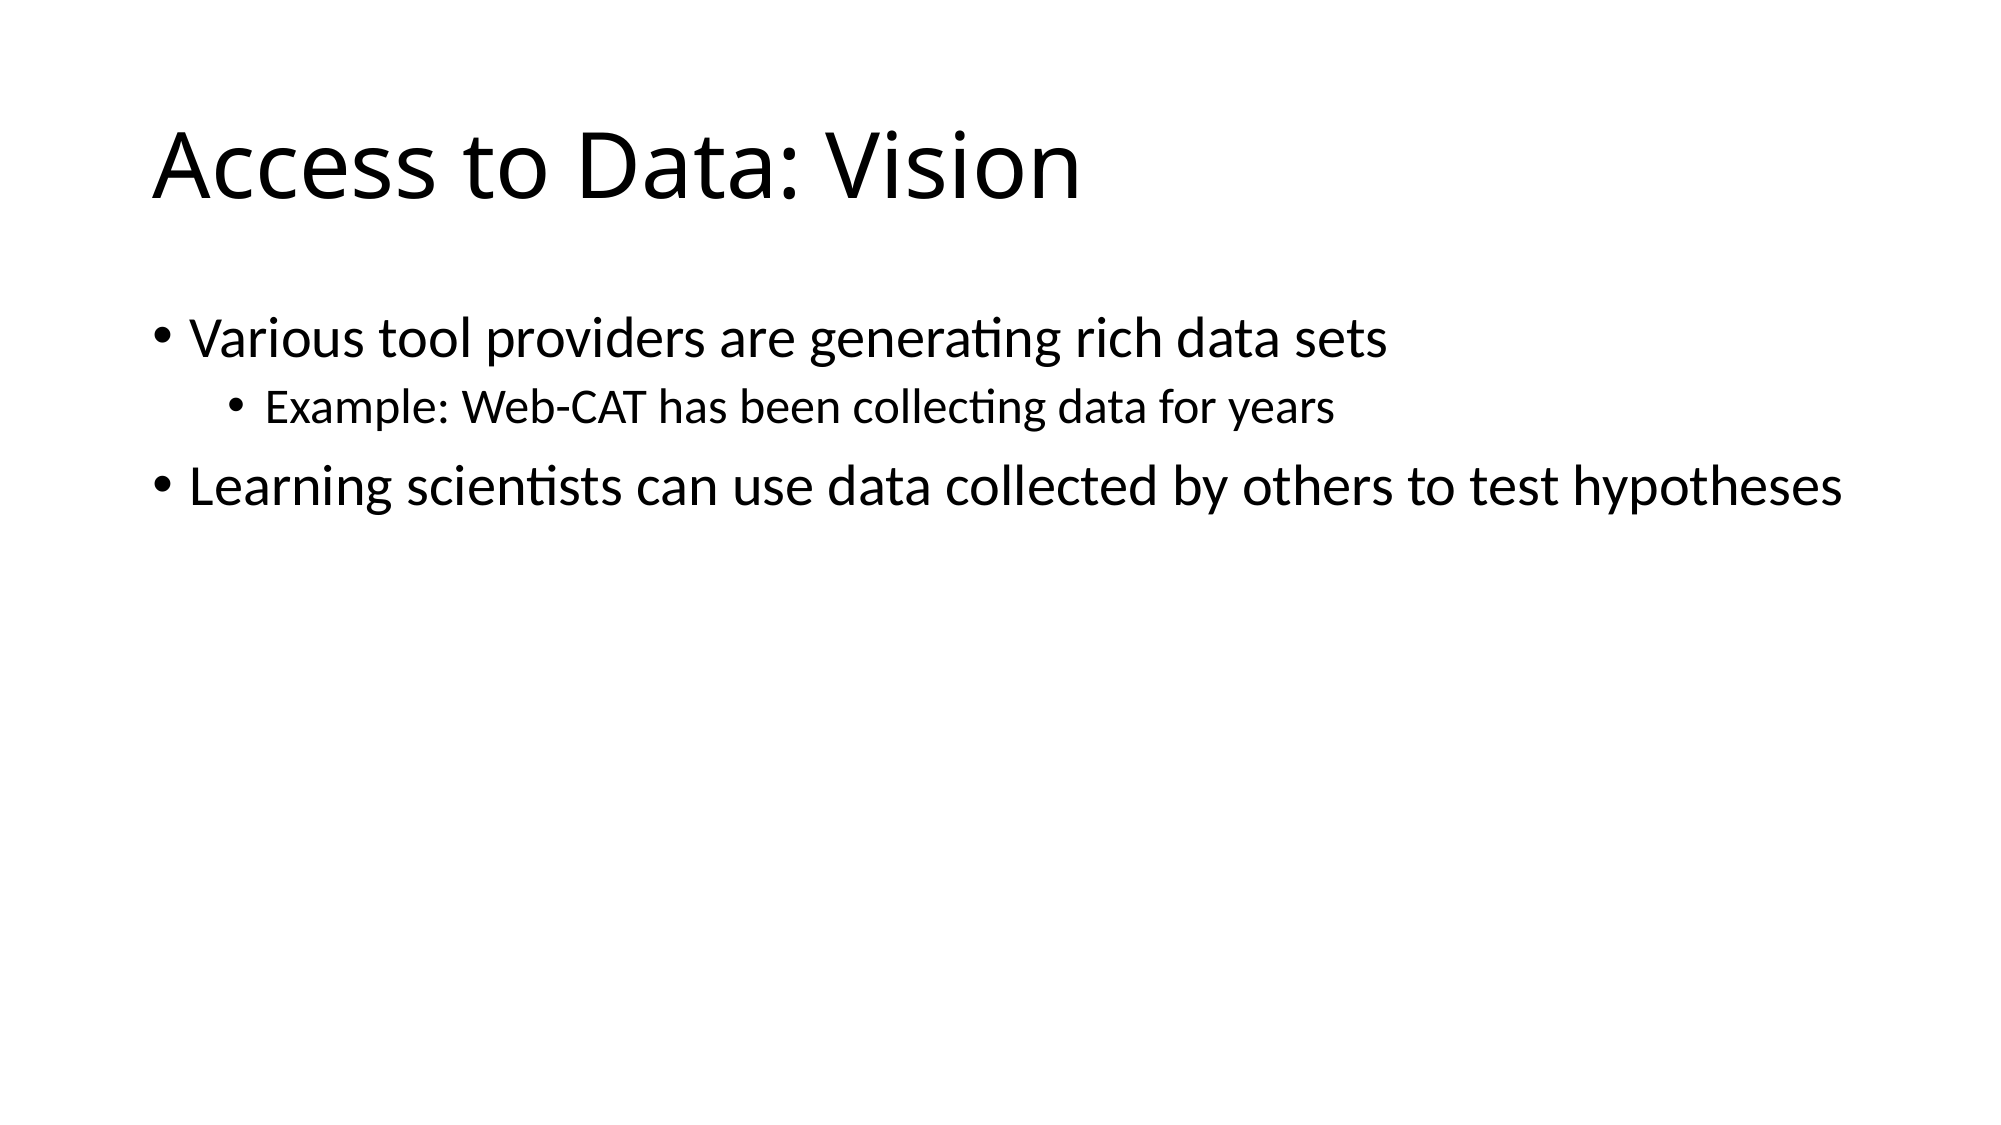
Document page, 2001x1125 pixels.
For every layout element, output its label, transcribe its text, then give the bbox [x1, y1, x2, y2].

title Access to Data: Vision [137, 59, 1863, 278]
list Various tool providers are generating rich data sets Example: Web-CAT has been collecting data for years Learning scientists can use data collected by others to test hypotheses [137, 299, 1863, 1014]
